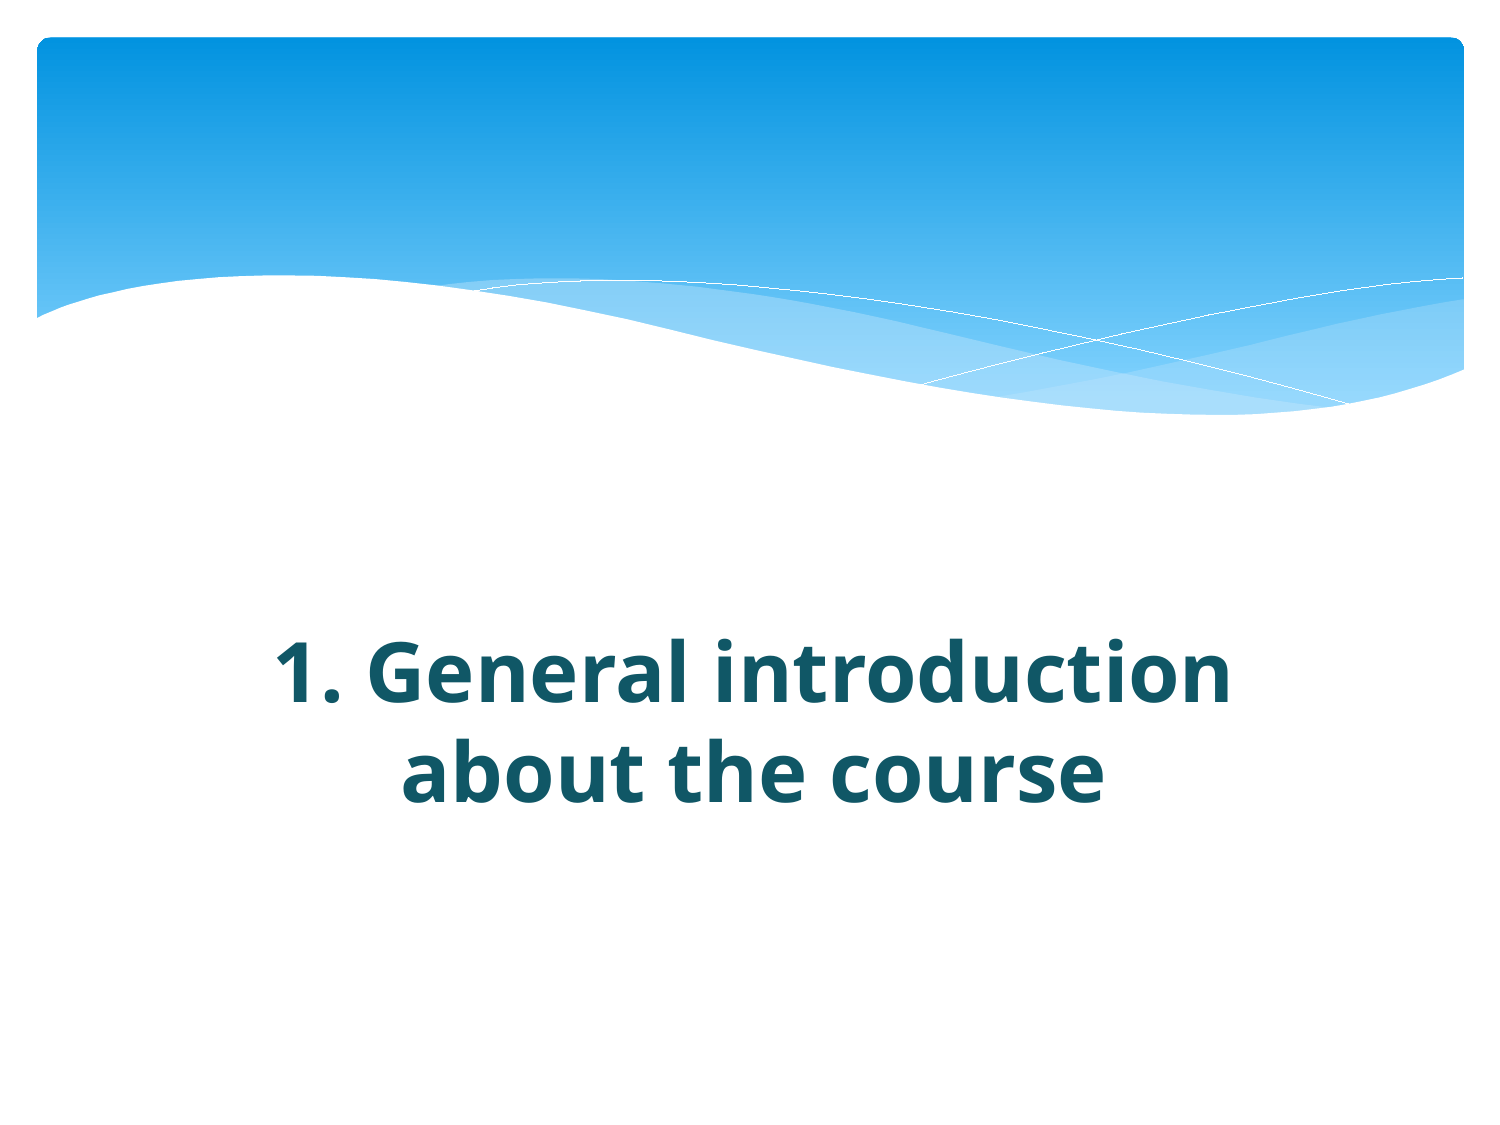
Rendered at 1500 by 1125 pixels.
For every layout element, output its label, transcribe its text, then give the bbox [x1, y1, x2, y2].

list 1. General introduction about the course [137, 399, 1353, 966]
